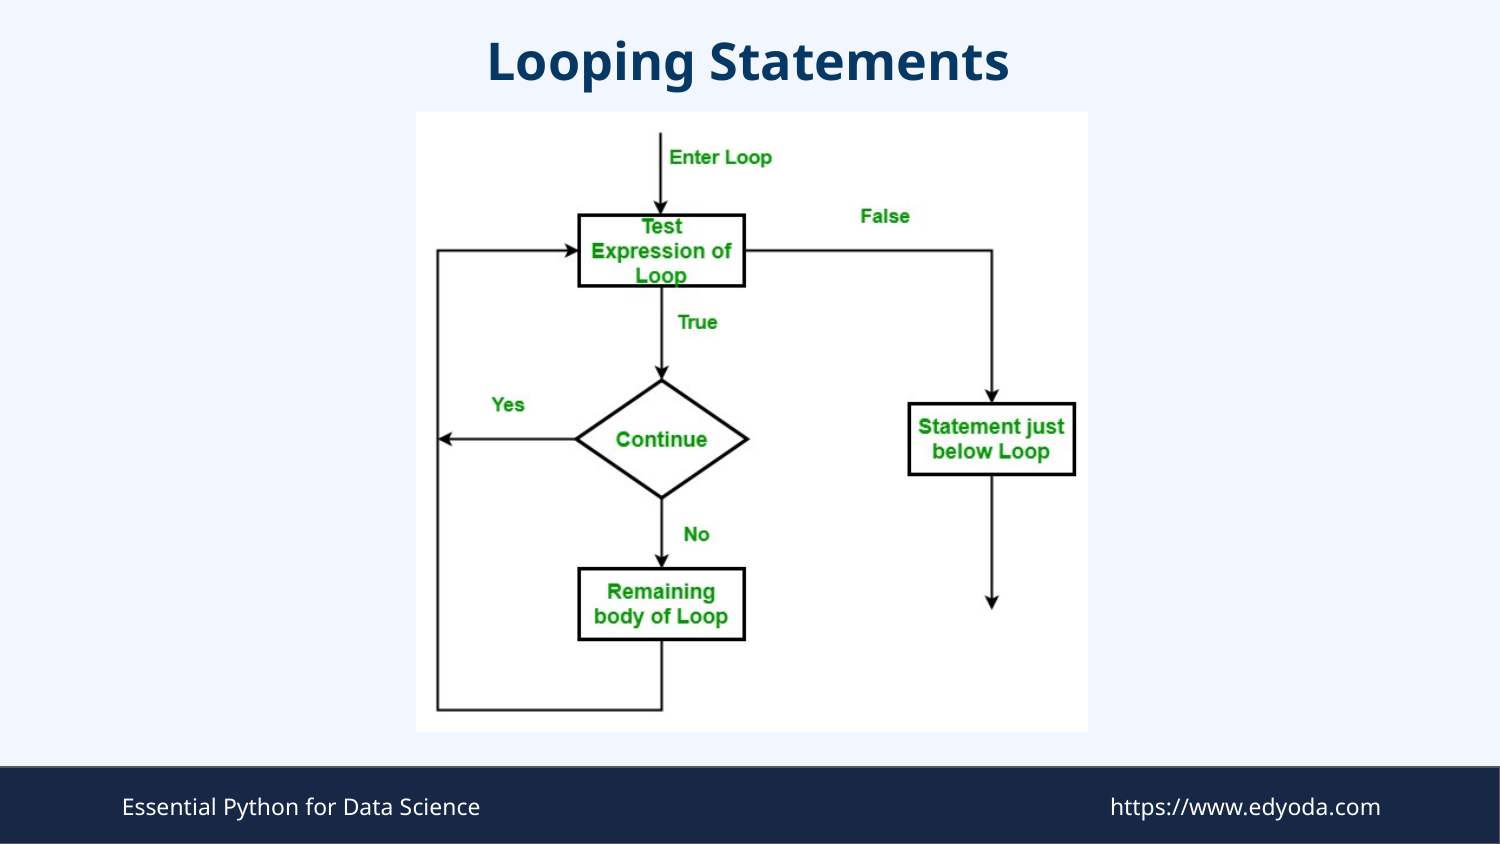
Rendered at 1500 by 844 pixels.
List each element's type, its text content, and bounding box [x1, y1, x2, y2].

text_box [32, 98, 1465, 757]
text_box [106, 776, 1398, 834]
picture [415, 111, 1088, 733]
title Looping Statements [32, 3, 1465, 98]
text_box [0, 767, 1500, 844]
